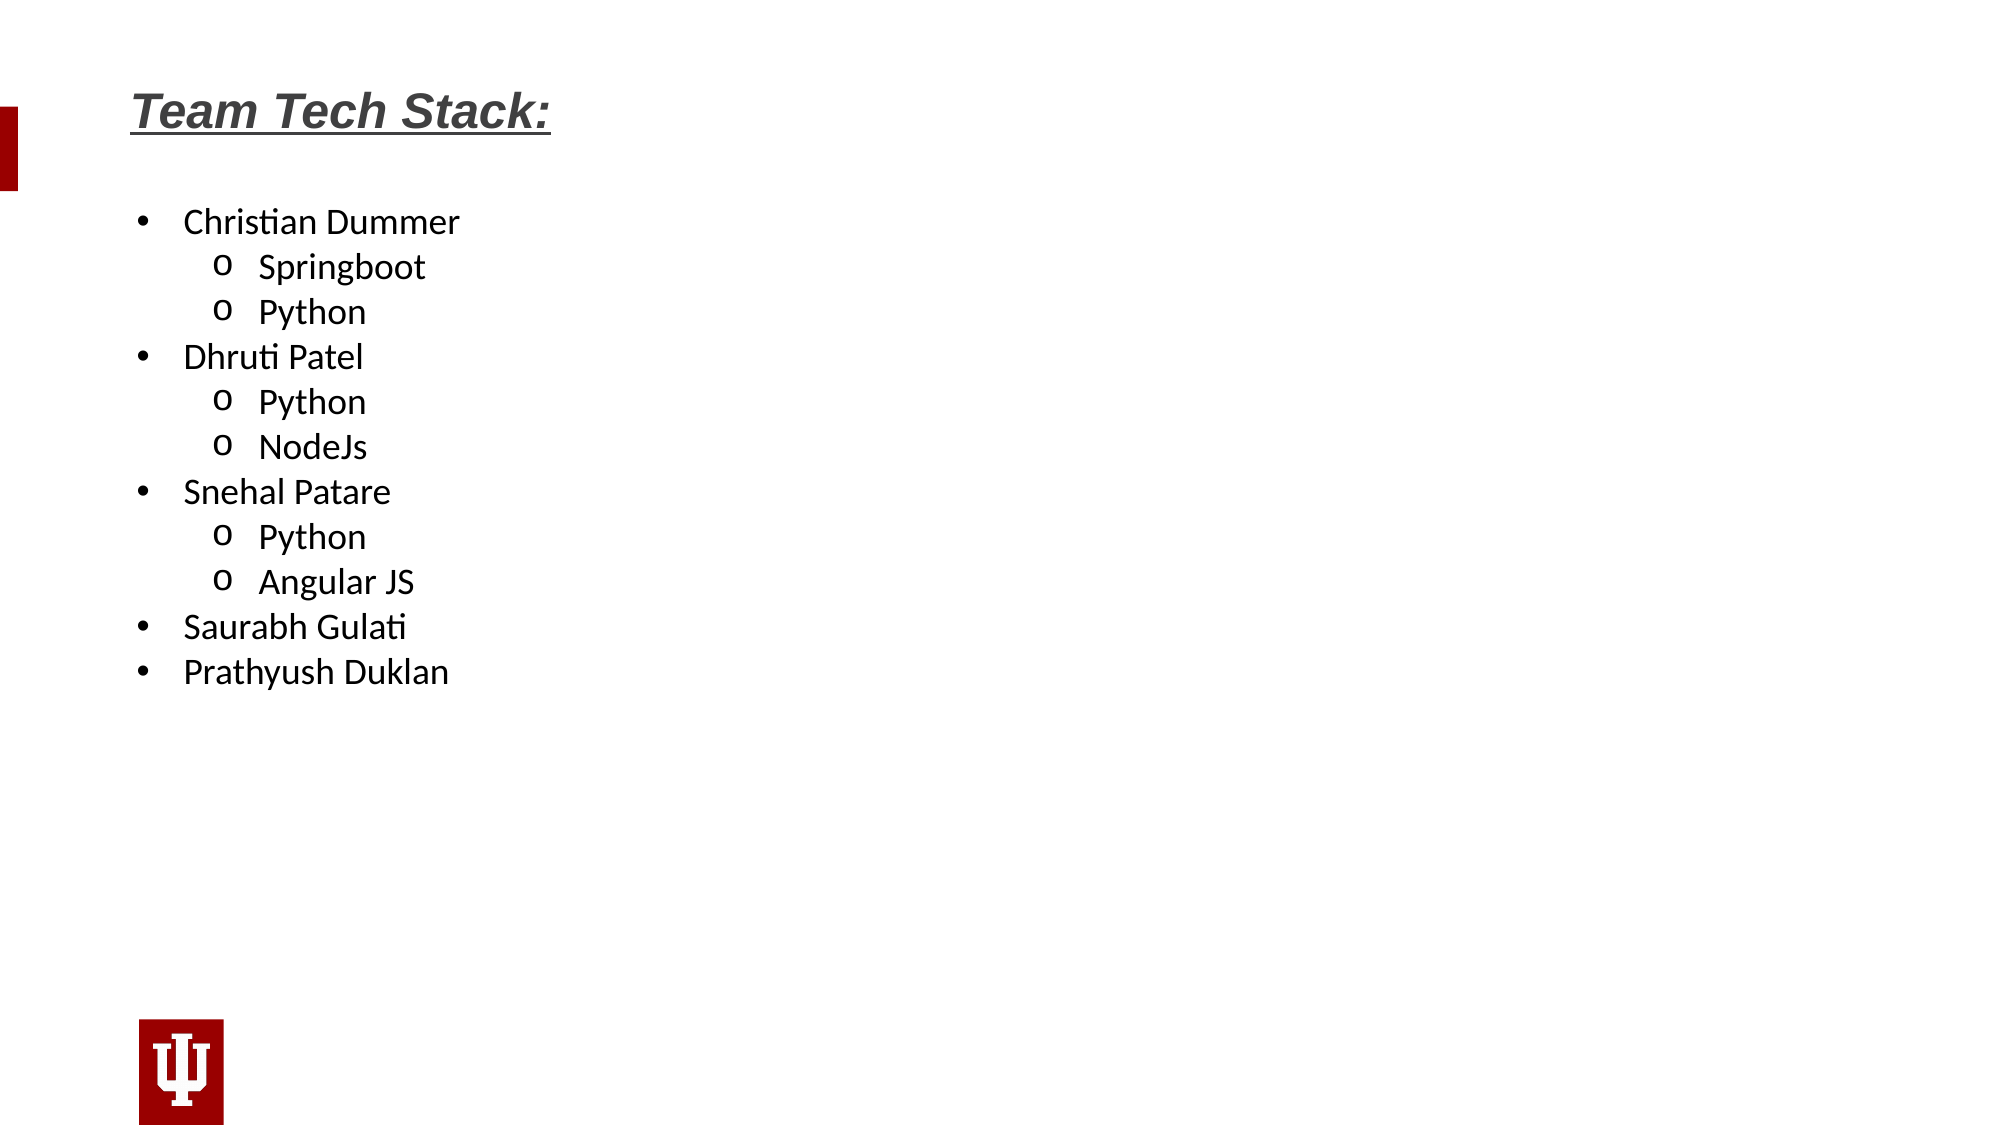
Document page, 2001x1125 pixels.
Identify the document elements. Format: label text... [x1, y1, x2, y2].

list [114, 199, 1691, 1125]
title Team Tech Stack: [114, 67, 1113, 158]
text_box Christian Dummer Springboot Python Dhruti Patel Python NodeJs Snehal Patare Python Angular JS Saurabh Gulati Prathyush Duklan [121, 190, 1924, 745]
